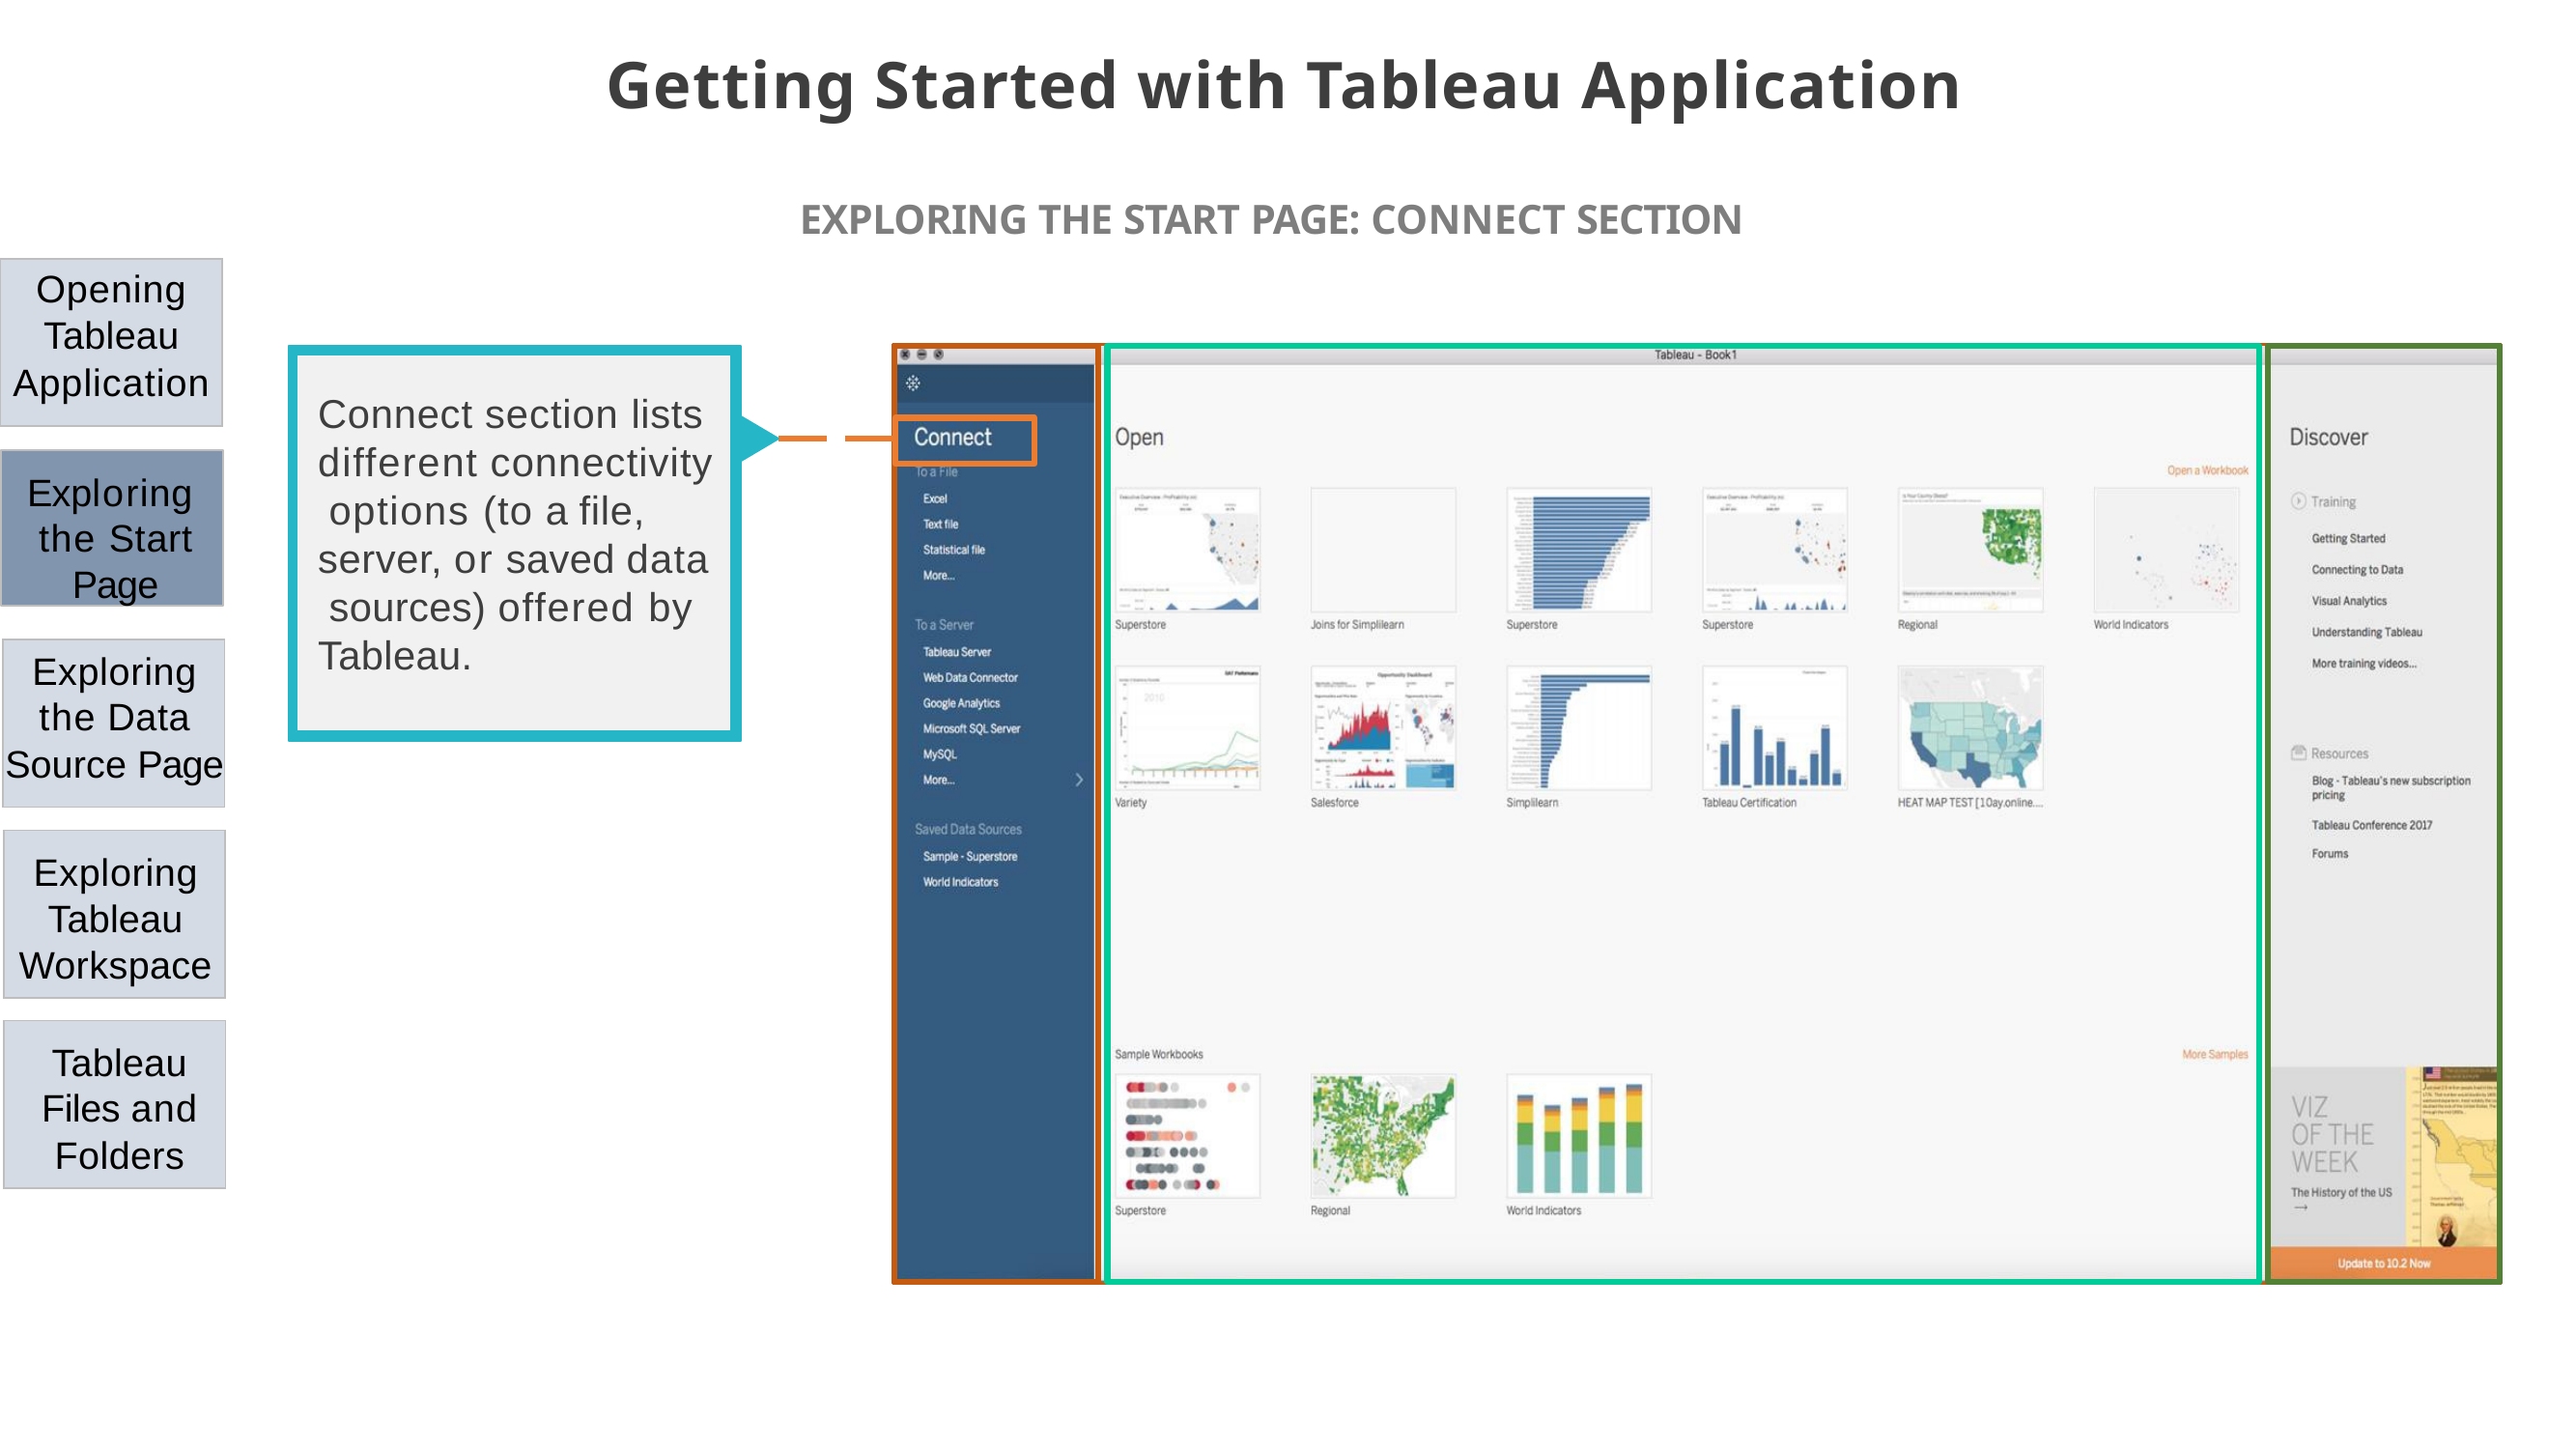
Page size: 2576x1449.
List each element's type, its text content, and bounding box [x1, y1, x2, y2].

text_box Exploring the Start Page [1, 450, 223, 607]
title Getting Started with Tableau Application [604, 42, 1972, 287]
table_cell Source Page [4, 741, 224, 807]
table_cell Tableau [5, 896, 224, 942]
table_header Opening [1, 260, 221, 313]
table_cell Tableau [1, 313, 221, 359]
table_header Exploring [4, 640, 224, 696]
table_cell Folders [5, 1132, 225, 1187]
table_header Tableau [5, 1021, 225, 1087]
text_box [287, 342, 2504, 1286]
table_cell Files and [5, 1087, 225, 1132]
table_header Exploring [5, 831, 224, 896]
table_cell Application [1, 359, 221, 425]
table_cell the Data [4, 696, 224, 741]
table_cell Workspace [5, 942, 224, 997]
